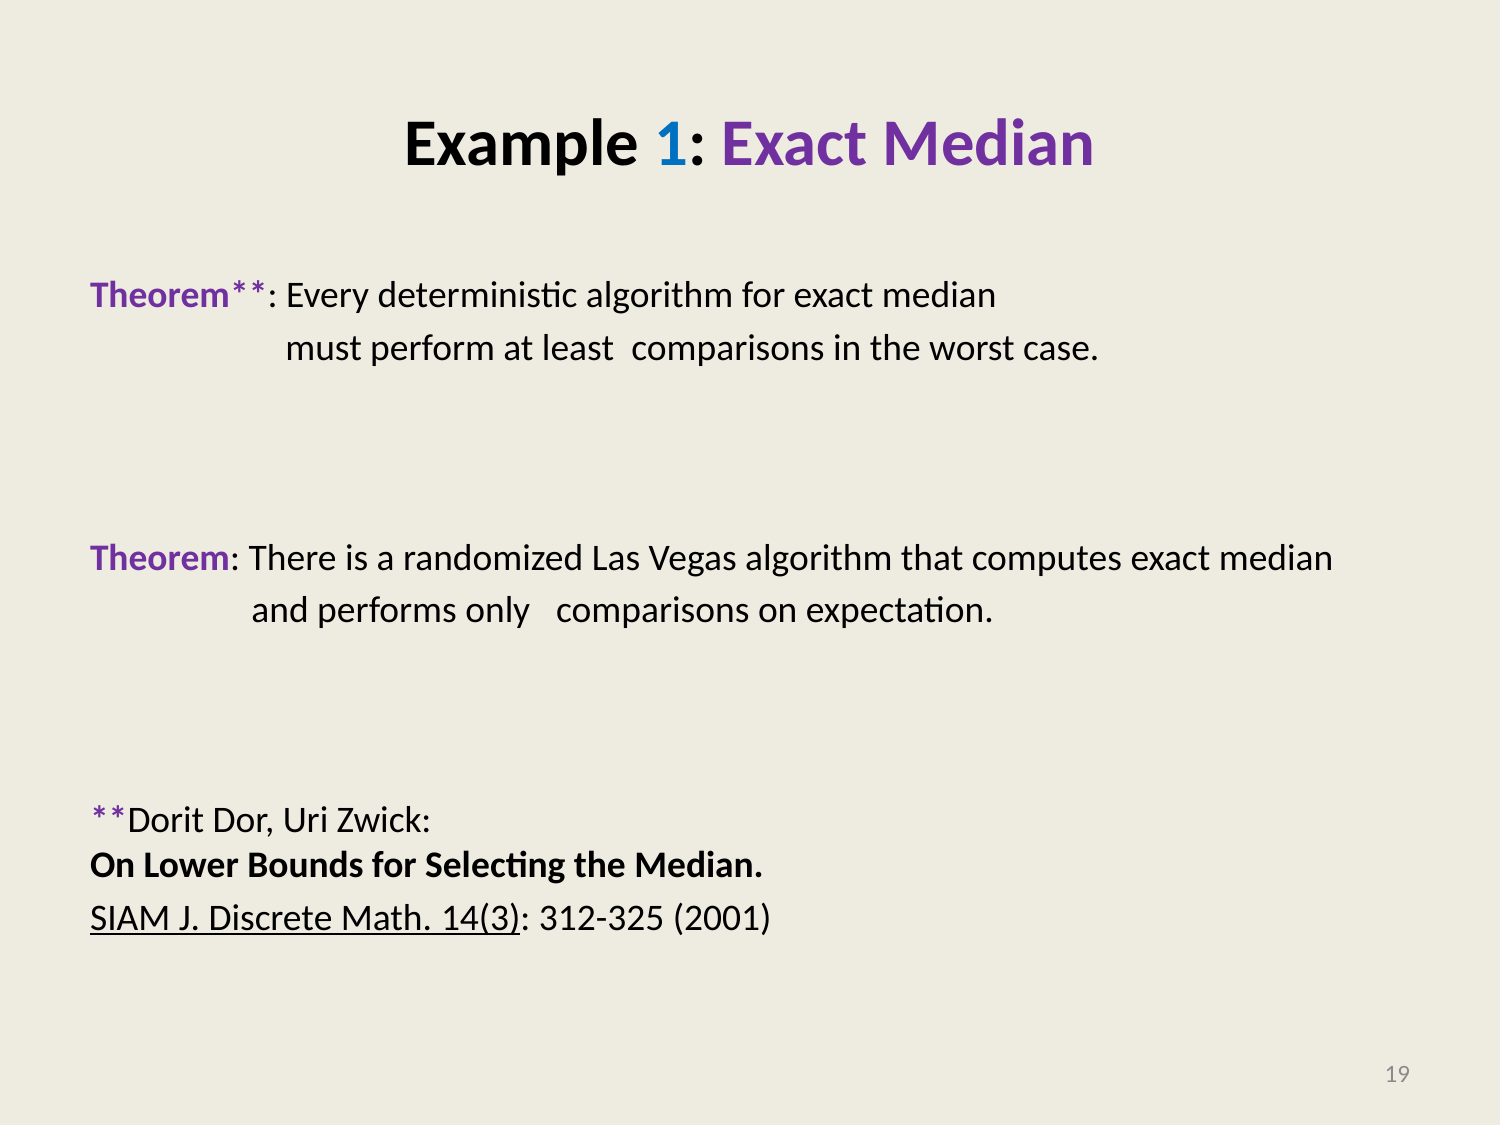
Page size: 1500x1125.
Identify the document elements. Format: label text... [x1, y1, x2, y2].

title Example 1: Exact Median [75, 45, 1425, 233]
slide_number 19 [1074, 1042, 1425, 1103]
